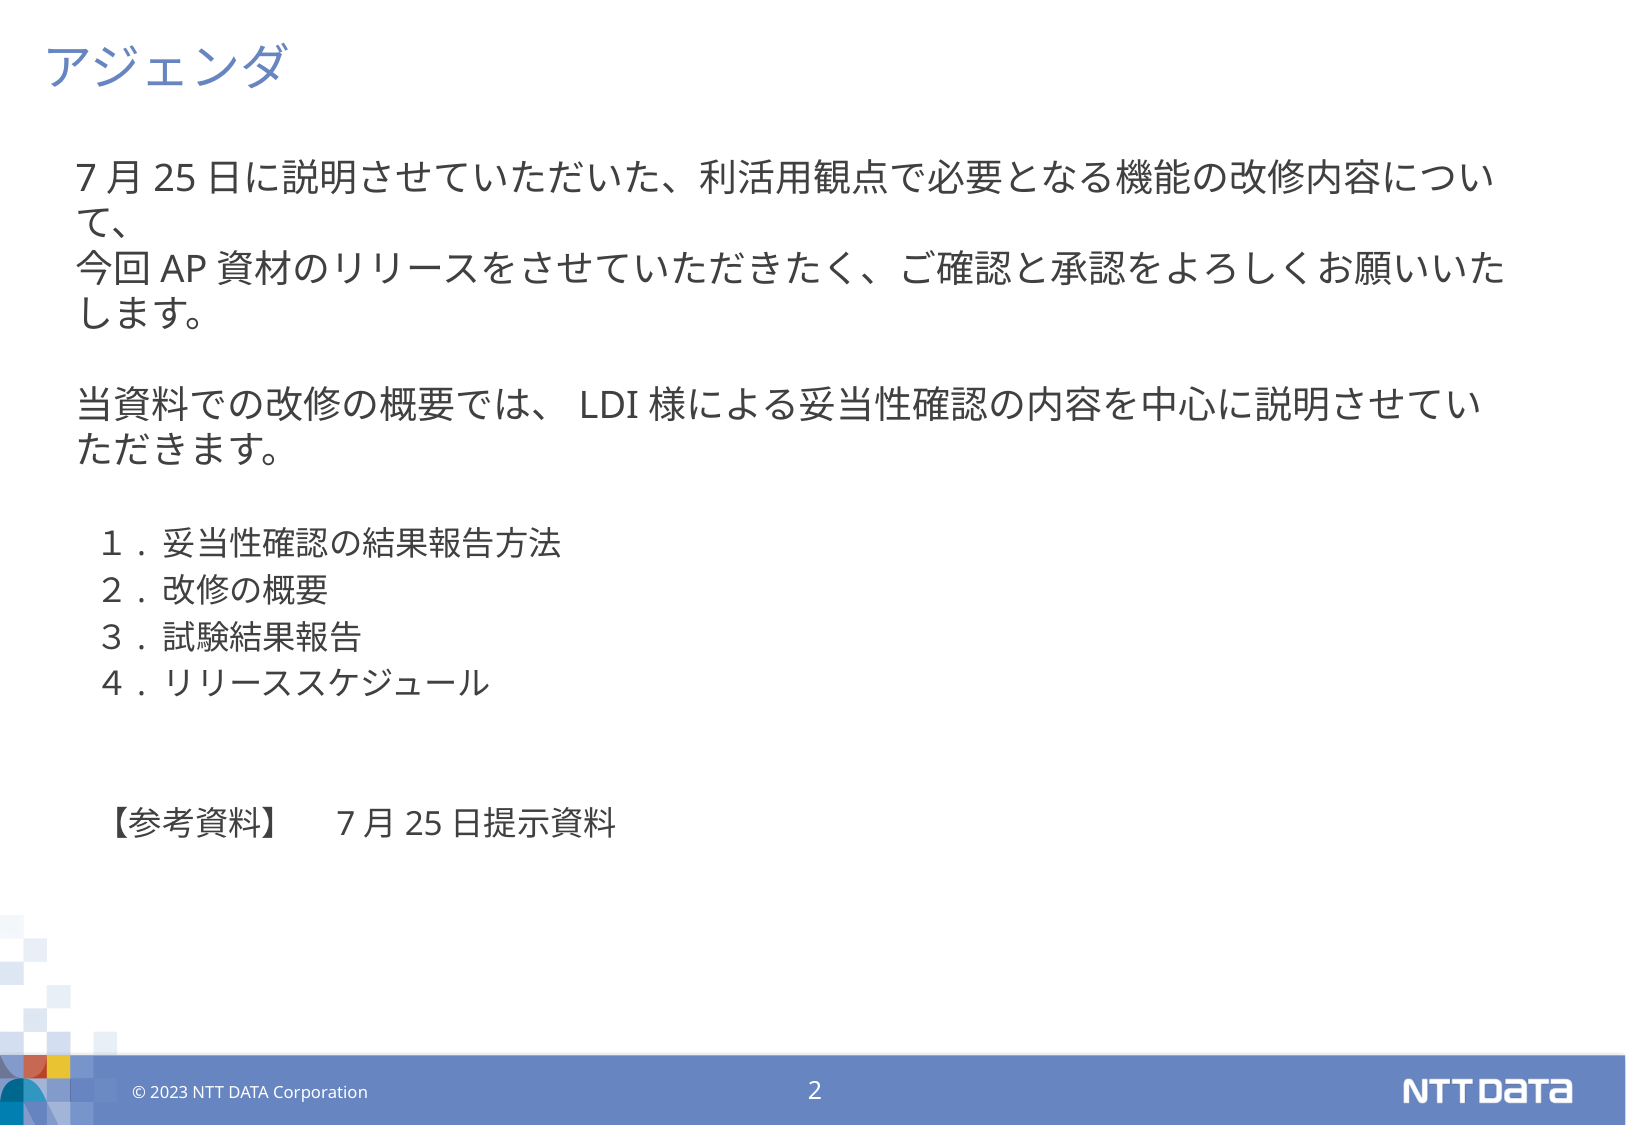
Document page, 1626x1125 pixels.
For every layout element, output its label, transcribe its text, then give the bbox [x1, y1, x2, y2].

list １. 妥当性確認の結果報告方法 ２. 改修の概要 ３. 試験結果報告 ４. リリーススケジュール 【参考資料】 7月25日提示資料 [81, 515, 1549, 884]
title アジェンダ [28, 0, 1600, 121]
picture [1391, 1066, 1585, 1116]
picture [0, 915, 117, 1125]
